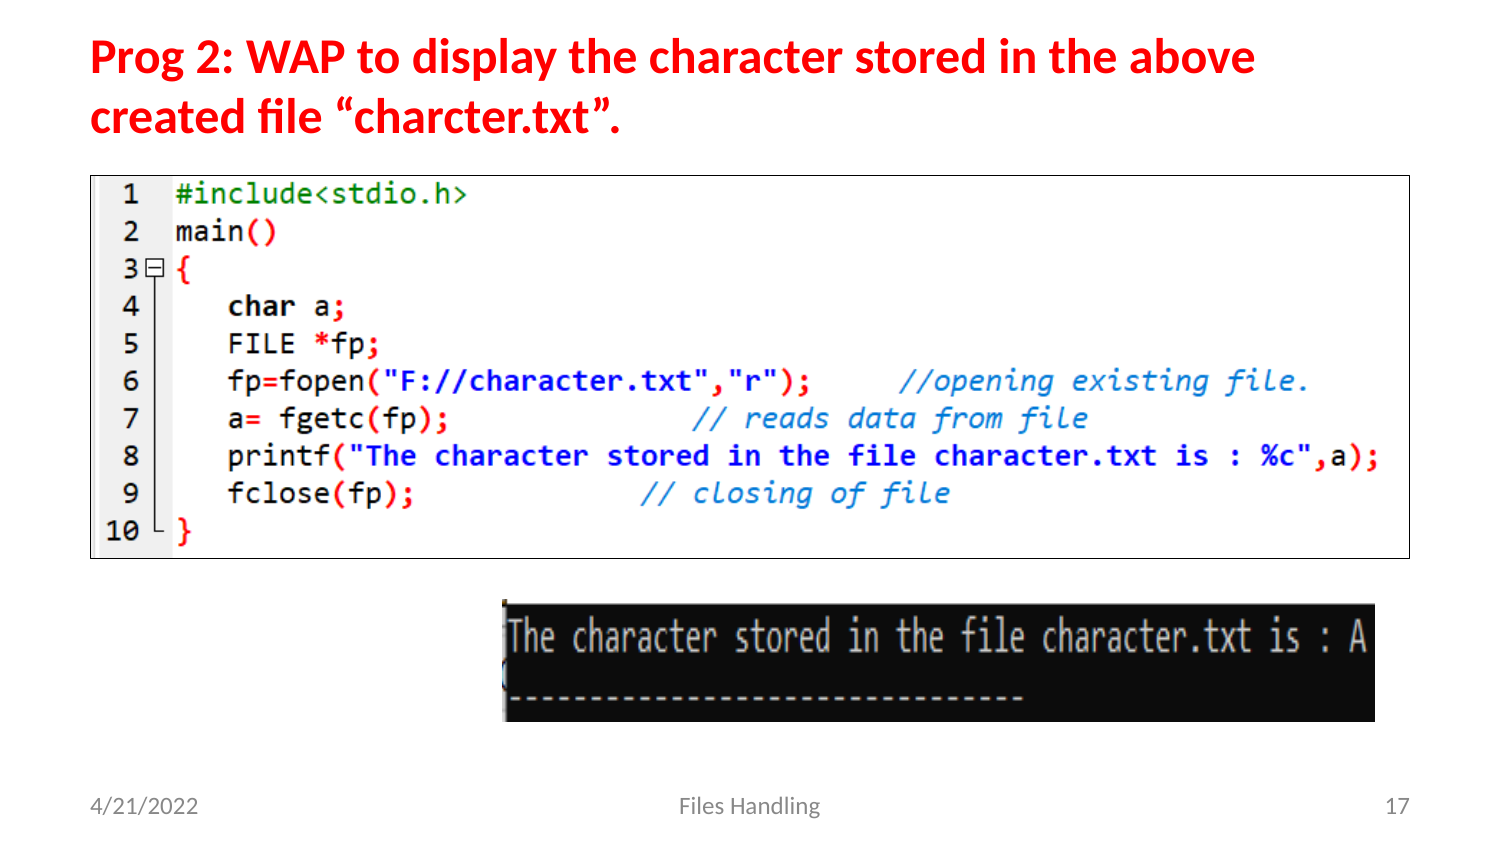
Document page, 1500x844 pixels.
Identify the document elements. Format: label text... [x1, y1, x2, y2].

slide_number ‹#› [1074, 782, 1425, 827]
title Prog 2: WAP to display the character stored in the above created file “charcter.txt”. [75, 33, 1425, 135]
picture [91, 175, 1409, 558]
footer Files Handling [512, 782, 988, 827]
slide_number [75, 782, 425, 827]
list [502, 599, 1376, 722]
